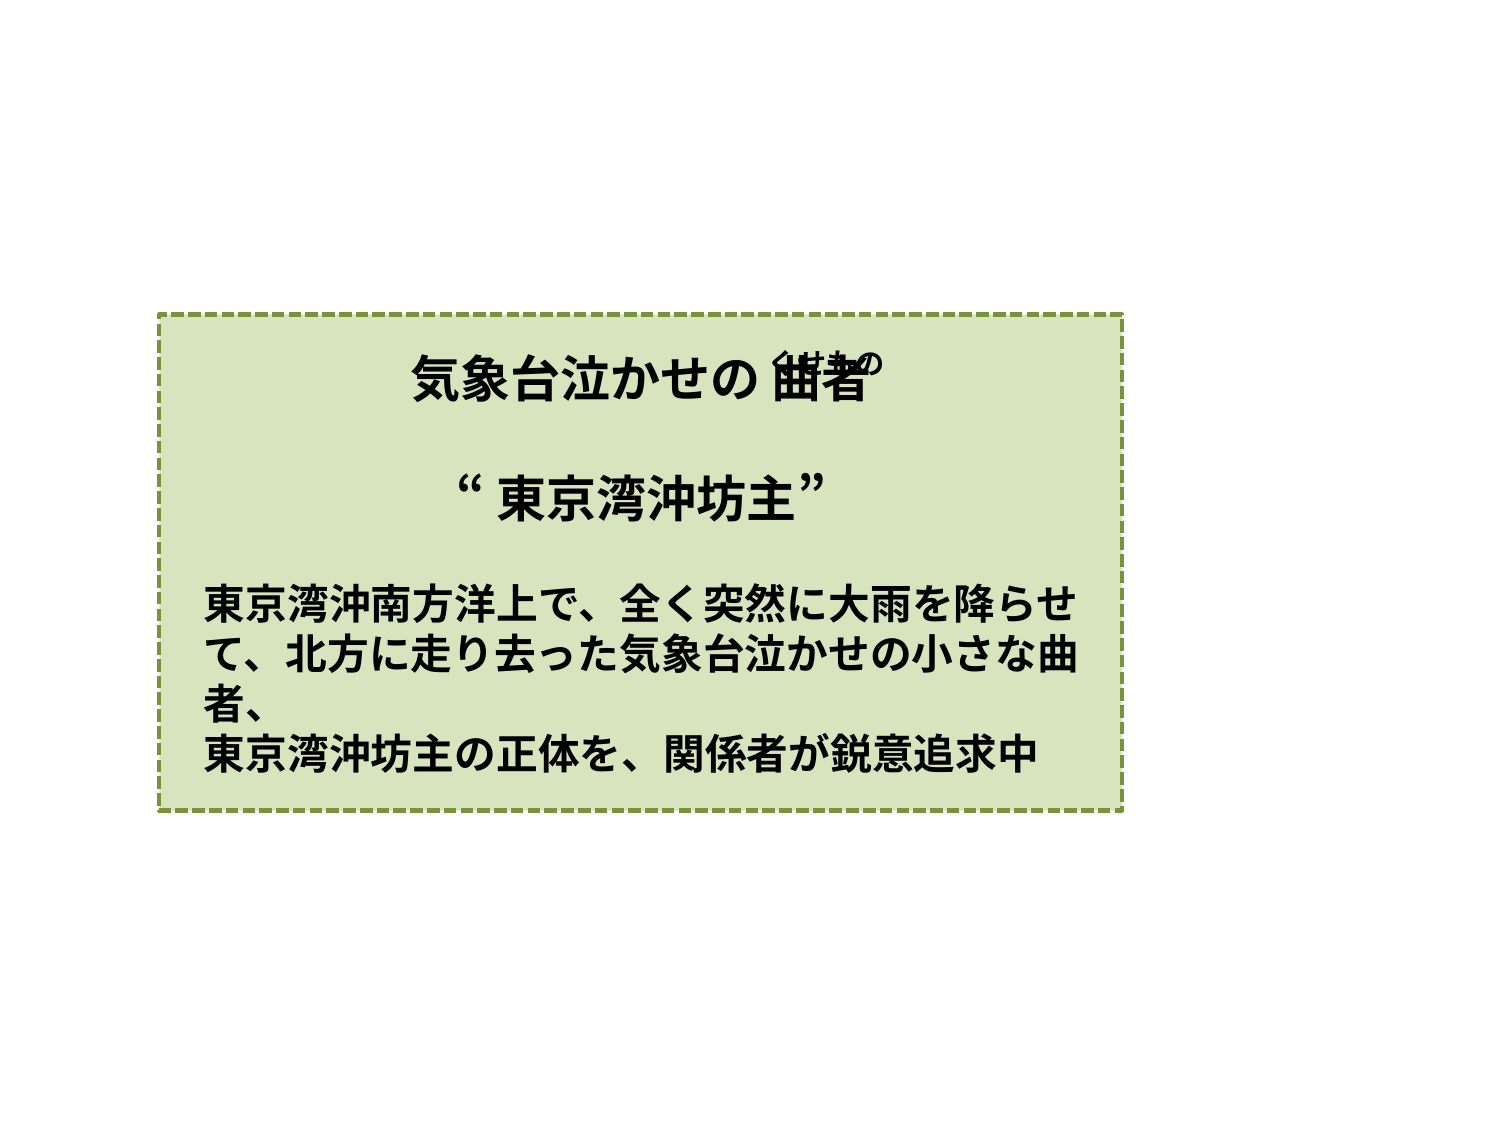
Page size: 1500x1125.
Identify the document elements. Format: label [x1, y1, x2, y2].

text_box [159, 314, 1123, 811]
